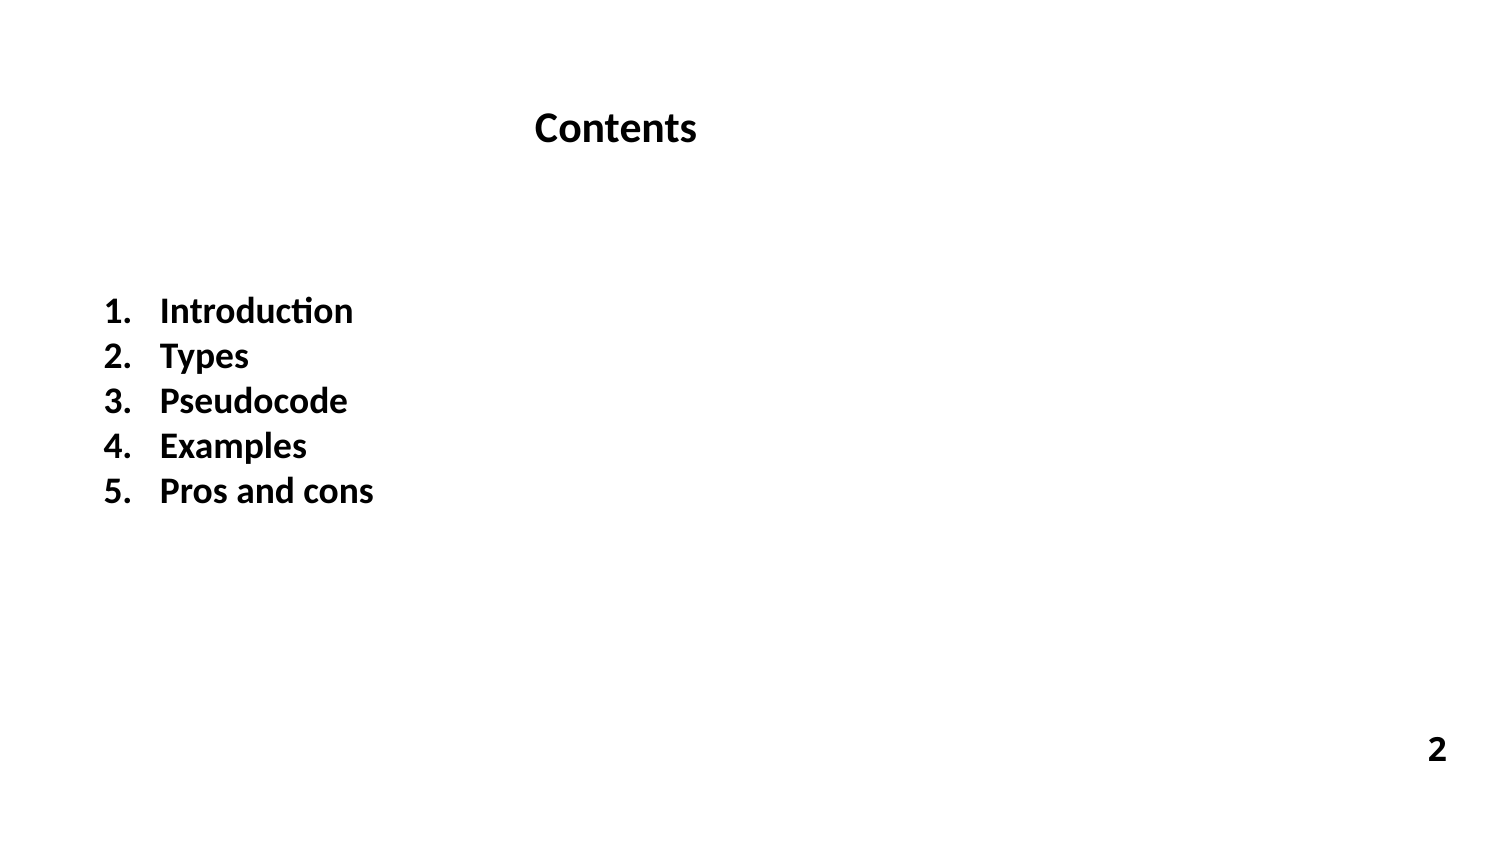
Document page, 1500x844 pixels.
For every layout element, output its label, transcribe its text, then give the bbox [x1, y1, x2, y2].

text_box Contents Introduction Types Pseudocode Examples Pros and cons [69, 83, 1472, 844]
slide_number ‹#› [1371, 693, 1462, 808]
